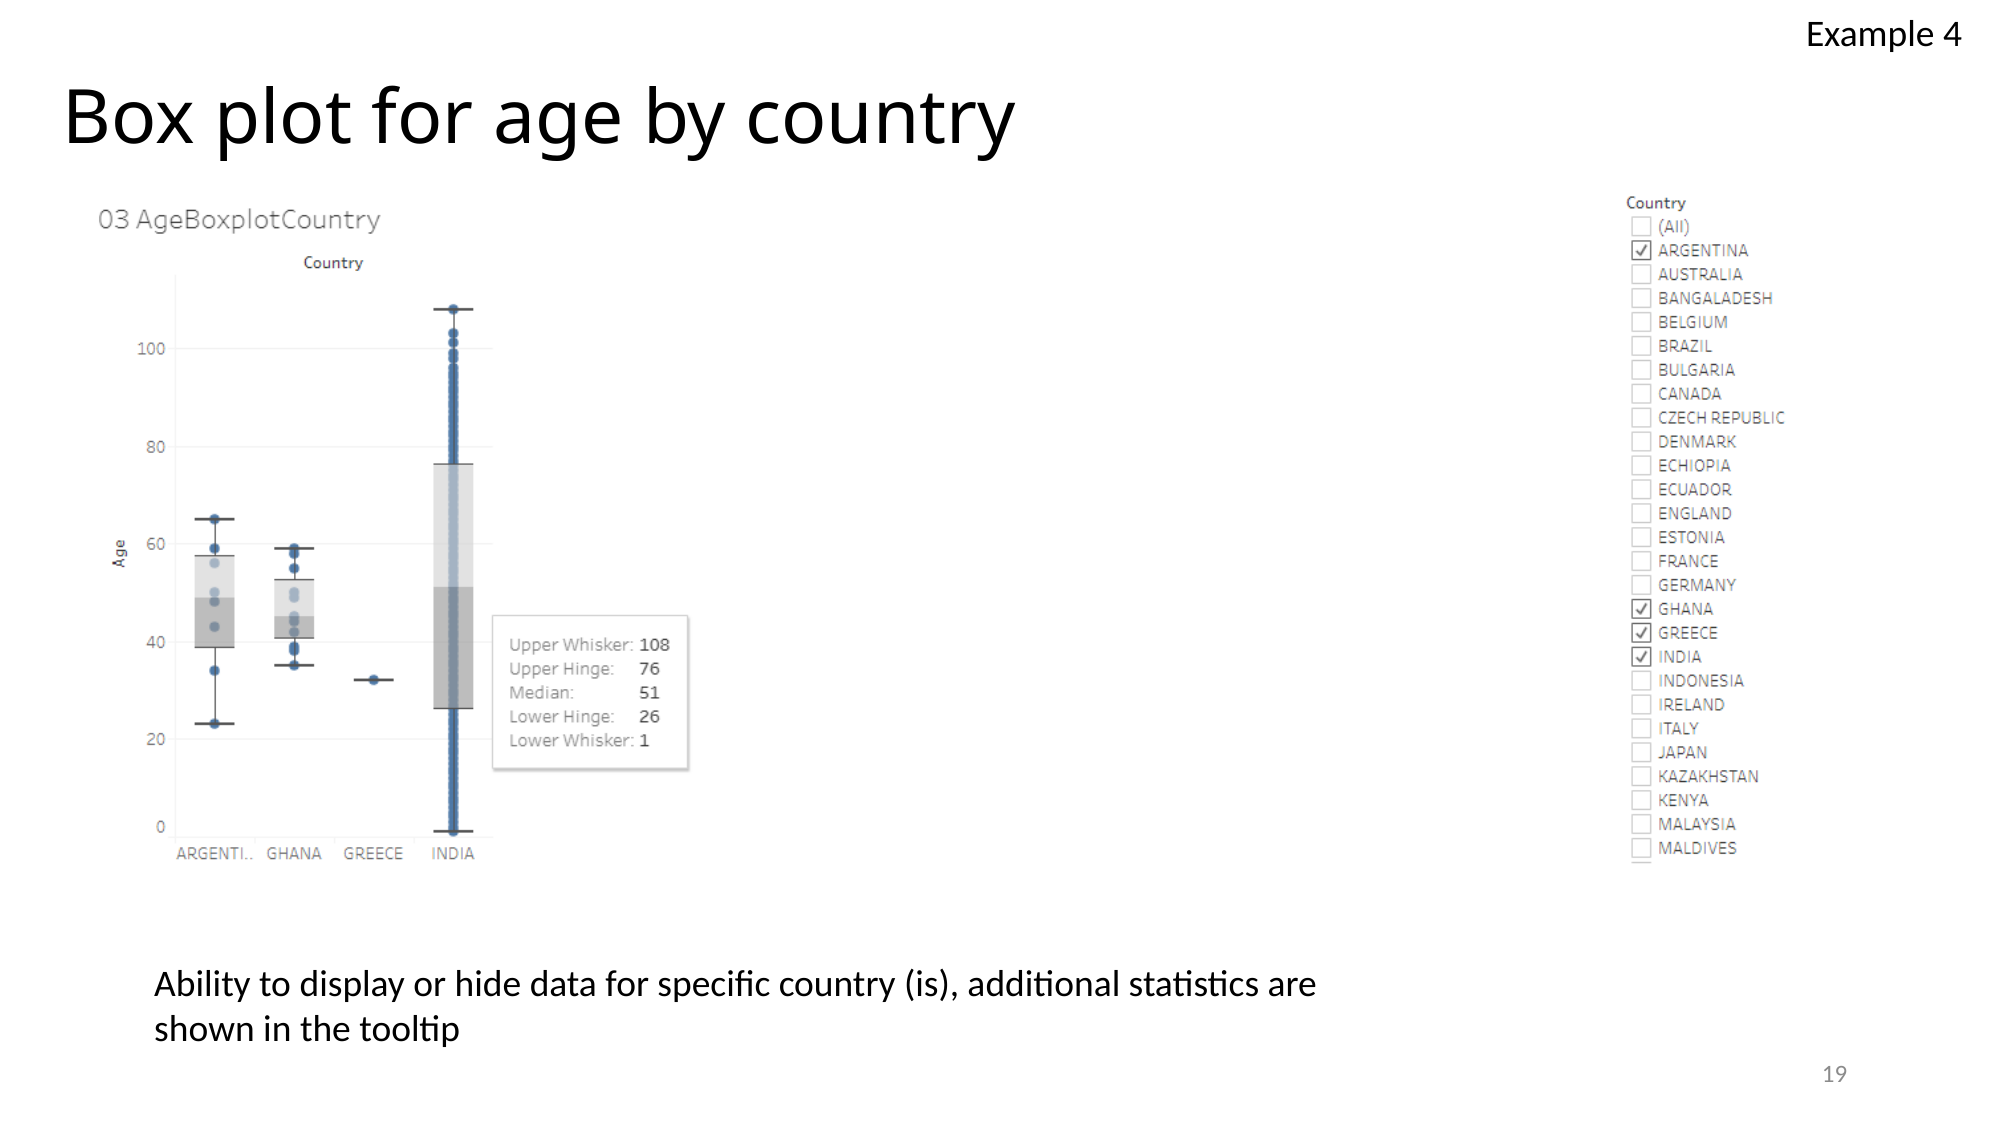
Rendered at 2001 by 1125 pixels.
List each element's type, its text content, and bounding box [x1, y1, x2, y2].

slide_number 19 [1412, 1042, 1863, 1103]
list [94, 186, 1820, 870]
title Box plot for age by country [47, 10, 1773, 229]
text_box Example 4 [1791, 2, 1998, 62]
text_box Ability to display or hide data for specific country (is), additional statistics are shown in the tooltip [139, 951, 1421, 1057]
